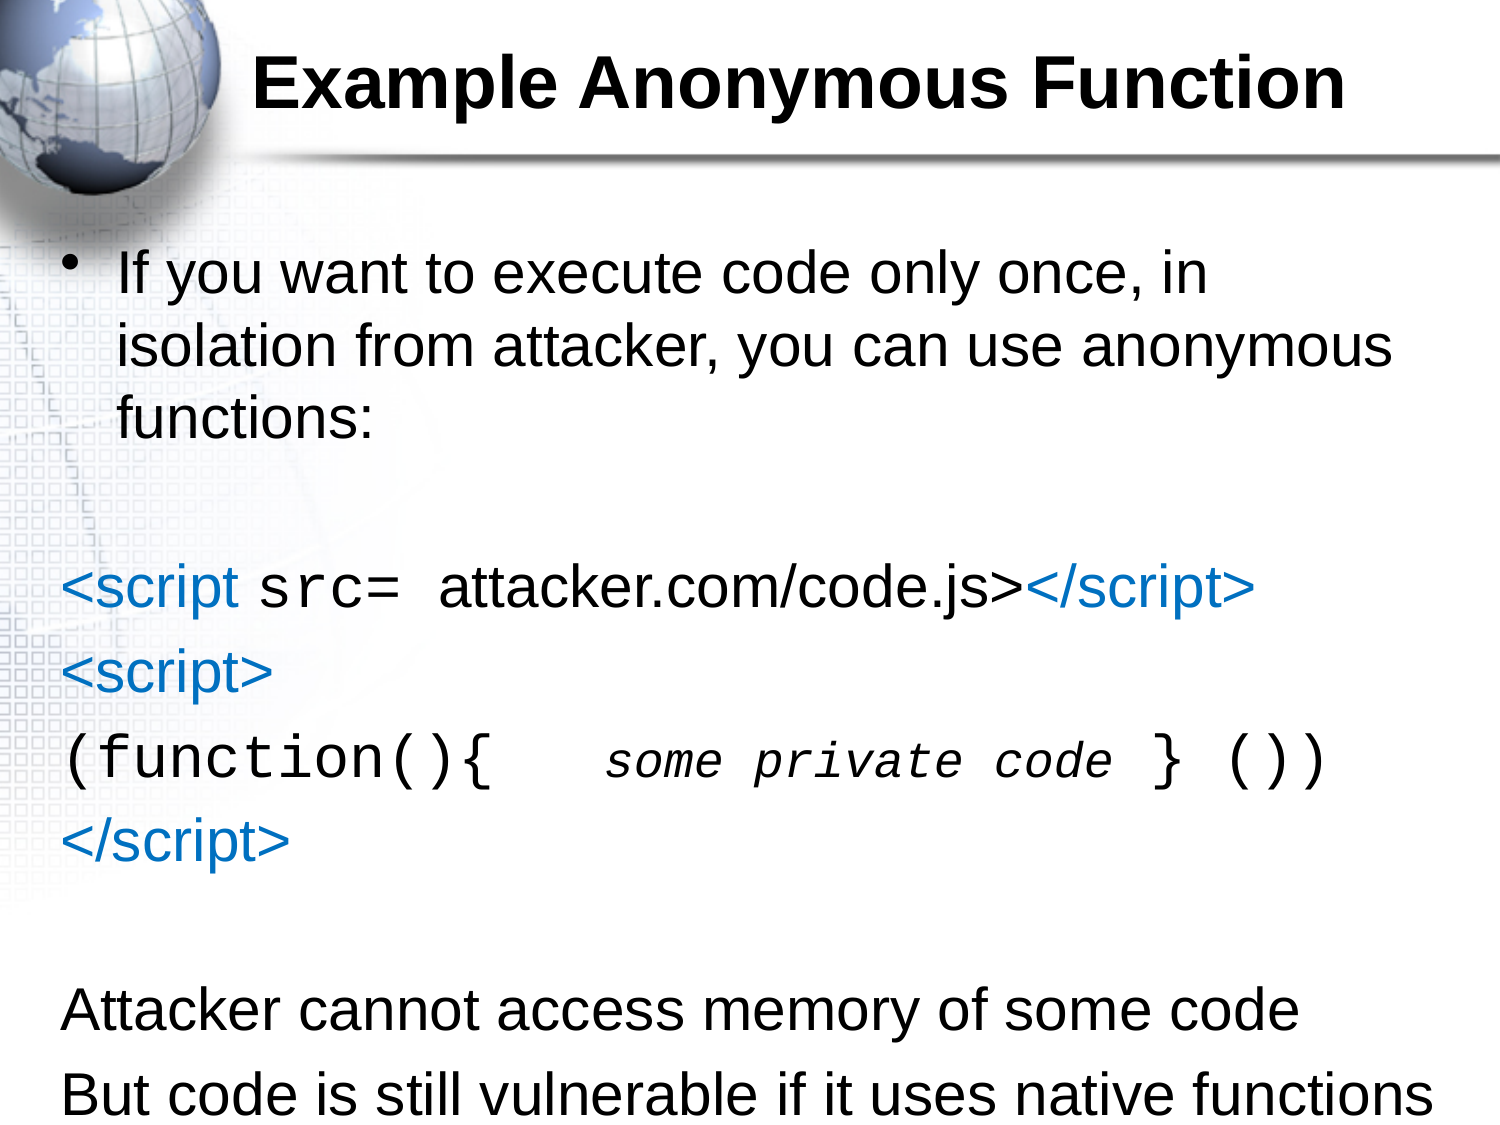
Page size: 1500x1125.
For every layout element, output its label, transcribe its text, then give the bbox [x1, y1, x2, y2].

title Example Anonymous Function [236, 11, 1476, 148]
list If you want to execute code only once, in isolation from attacker, you can use anonymous functions: <script src= attacker.com/code.js></script> <script> (function(){ some private code } ()) </script> Attacker cannot access memory of some code But code is still vulnerable if it uses native functions [44, 225, 1465, 1001]
picture [0, 0, 1500, 1125]
